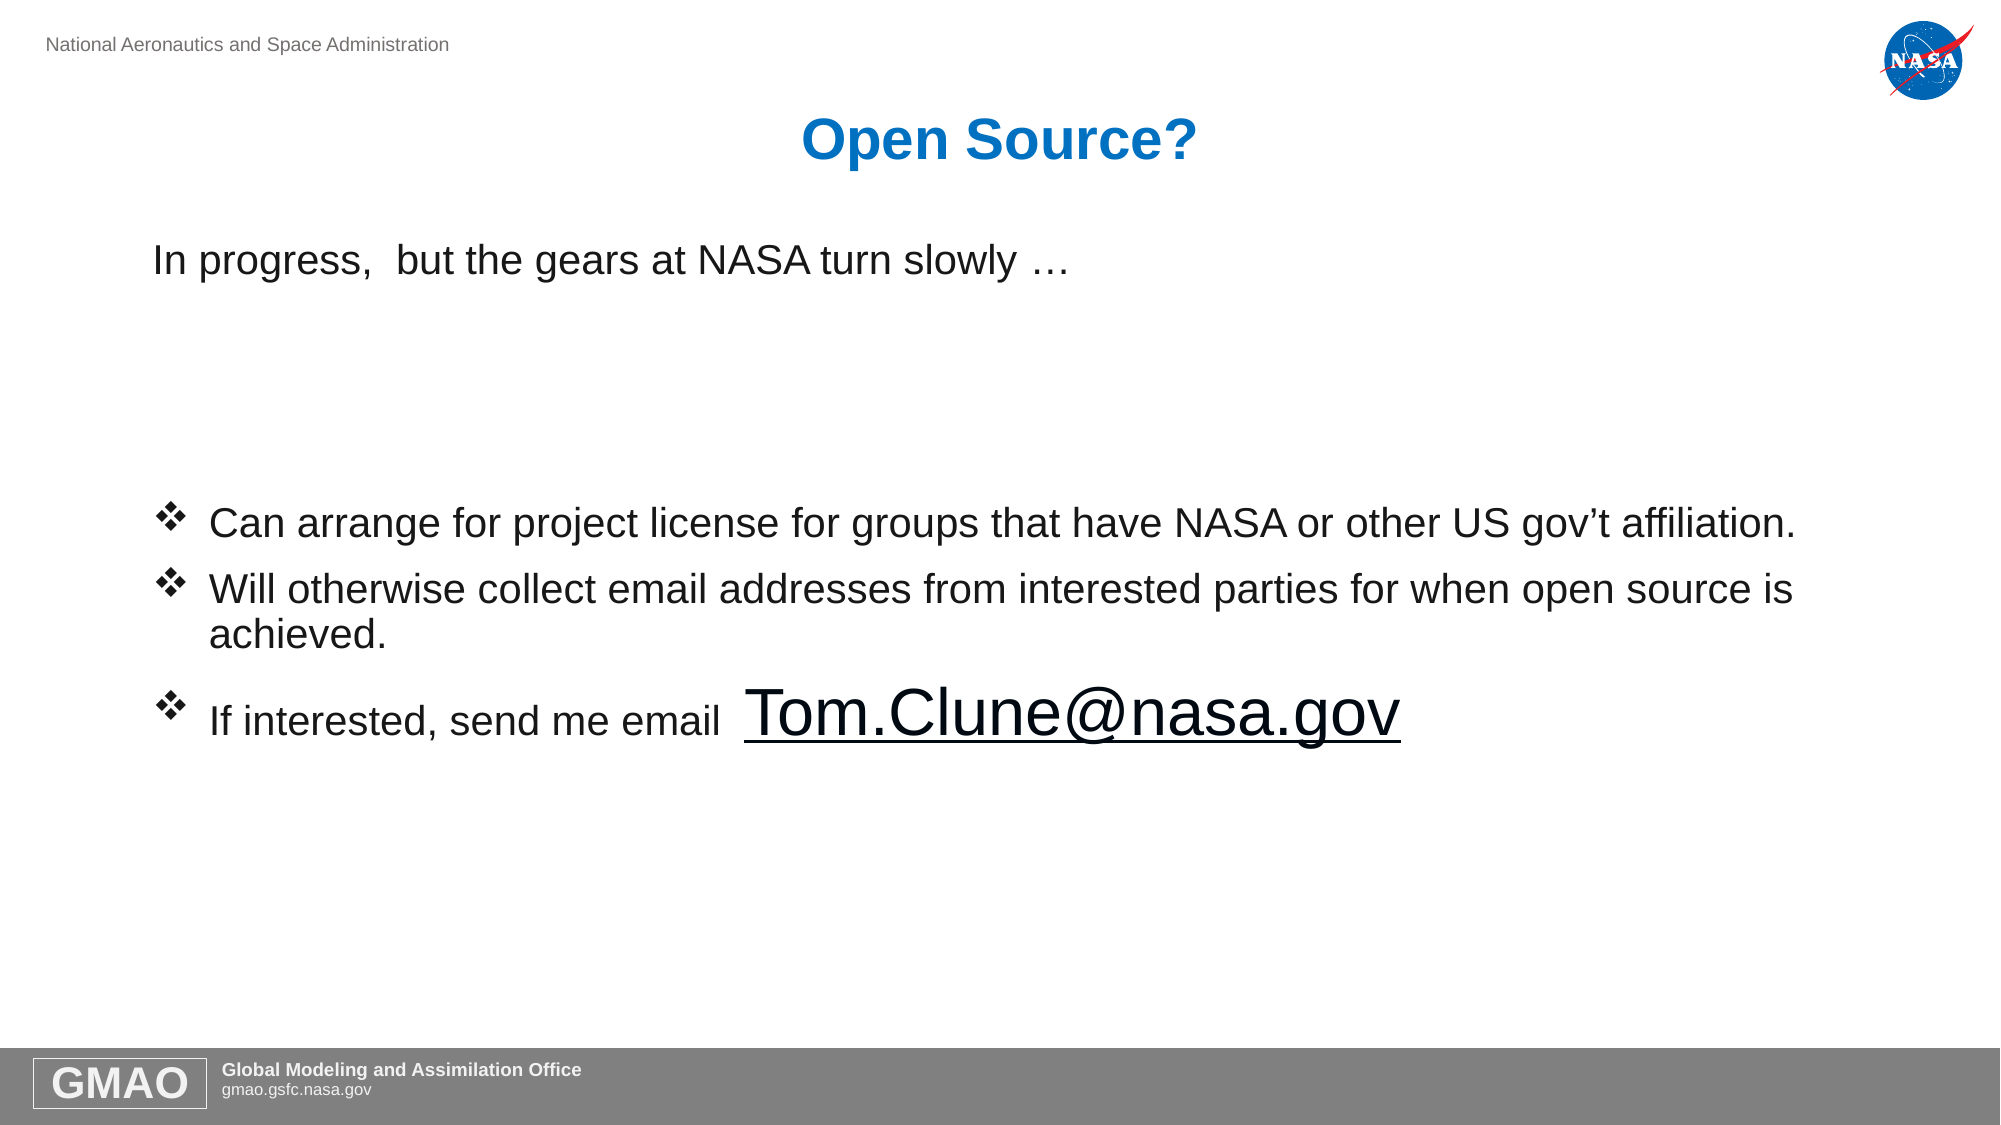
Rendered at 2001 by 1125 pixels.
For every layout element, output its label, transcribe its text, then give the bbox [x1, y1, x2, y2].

title Open Source? [137, 73, 1863, 209]
list In progress, but the gears at NASA turn slowly … Can arrange for project license for groups that have NASA or other US gov’t affiliation. Will otherwise collect email addresses from interested parties for when open source is achieved. If interested, send me email Tom.Clune@nasa.gov [137, 230, 1863, 986]
